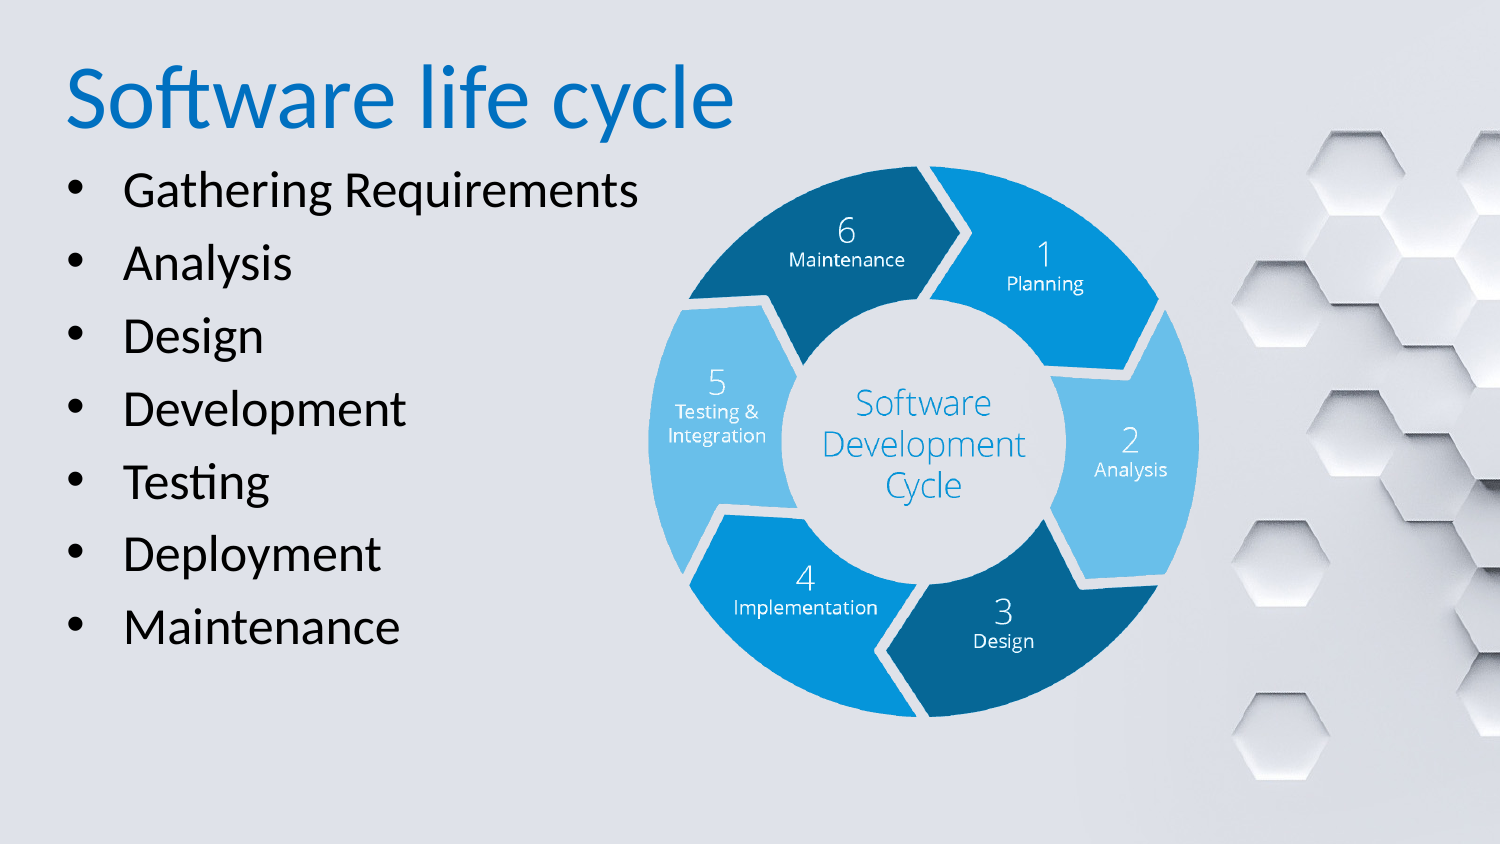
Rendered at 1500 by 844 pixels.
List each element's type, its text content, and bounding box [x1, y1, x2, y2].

list Gathering Requirements Analysis Design Development Testing Deployment Maintenance [51, 148, 593, 752]
picture [0, 0, 1500, 844]
title Software life cycle [50, 48, 1147, 135]
